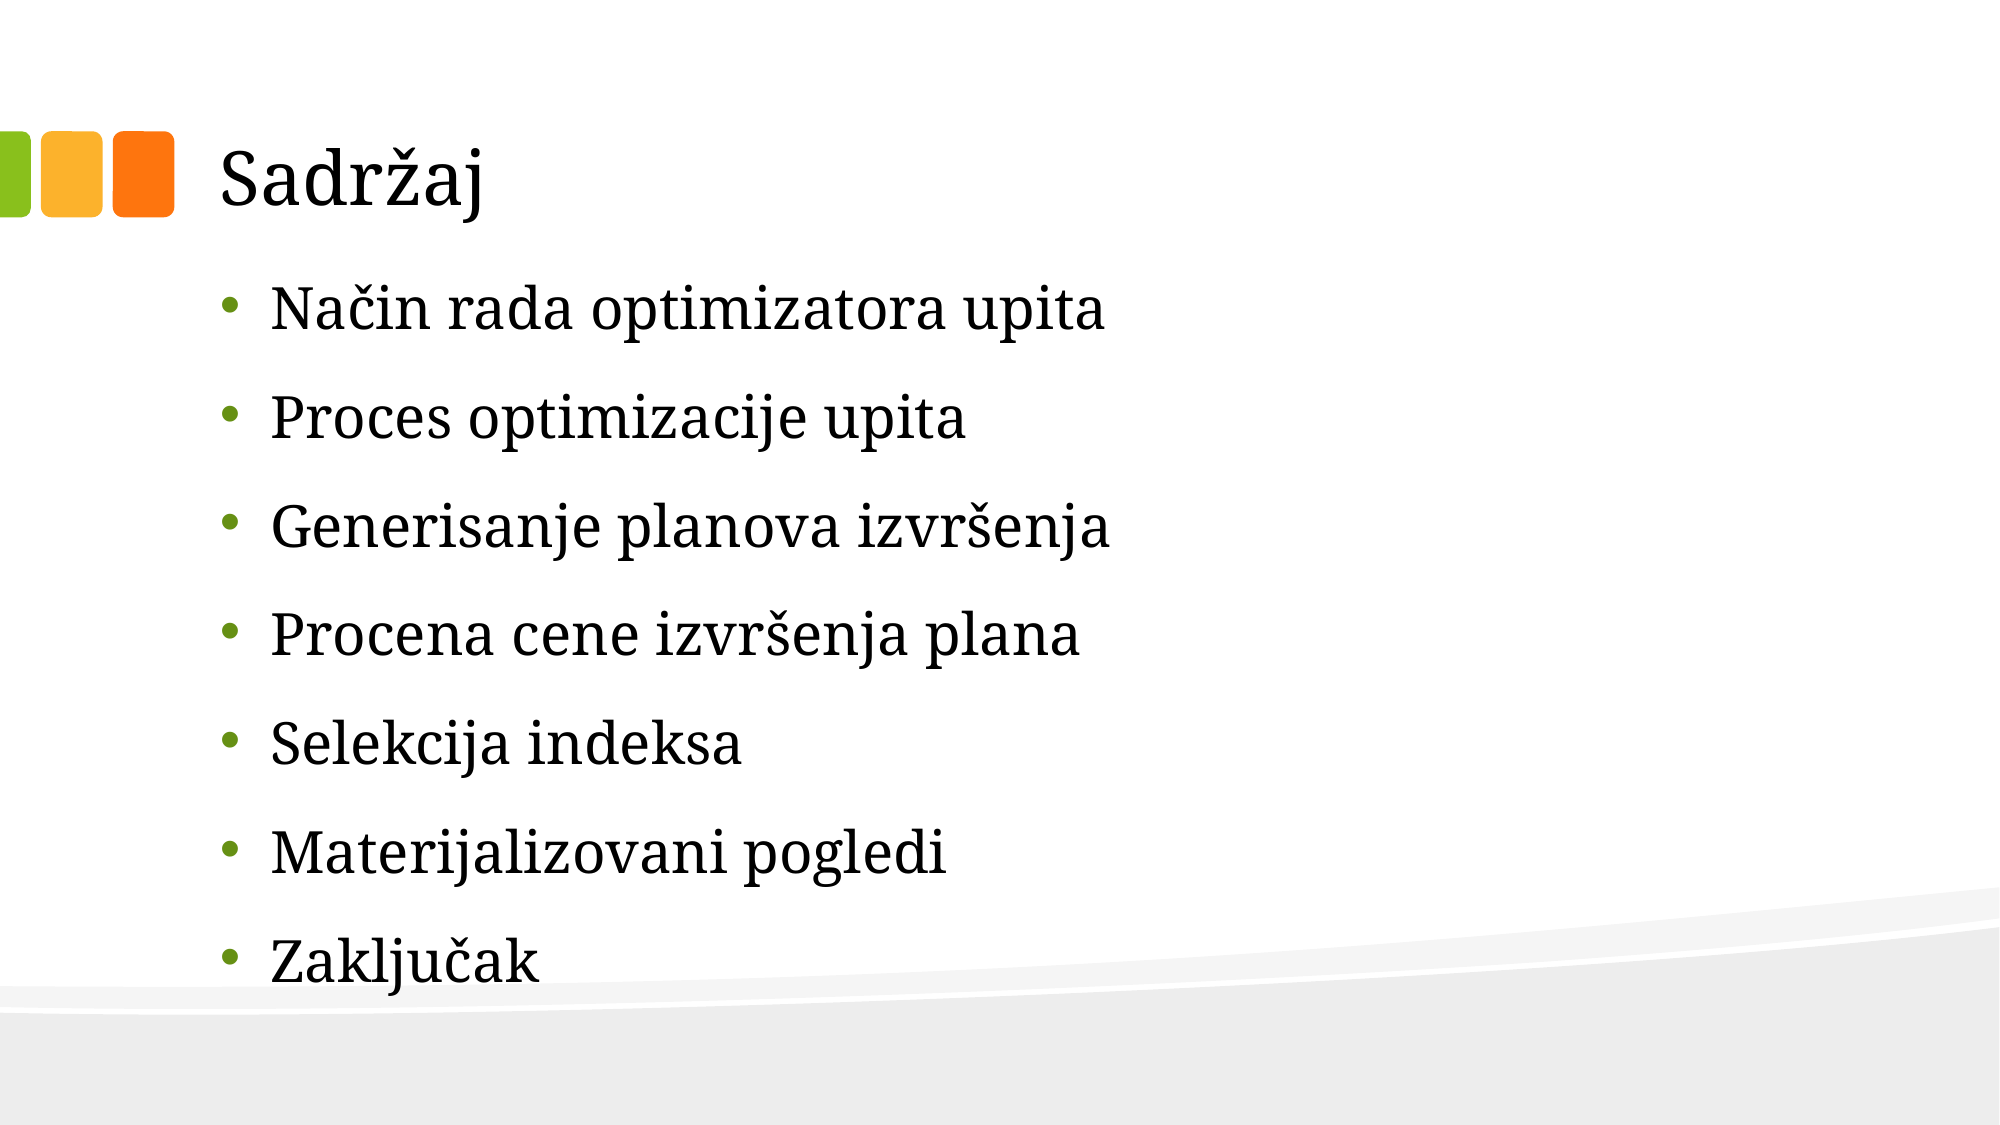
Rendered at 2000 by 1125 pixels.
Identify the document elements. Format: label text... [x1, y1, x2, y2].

title Sadržaj [199, 24, 1800, 238]
list Način rada optimizatora upita Proces optimizacije upita Generisanje planova izvršenja Procena cene izvršenja plana Selekcija indeksa Materijalizovani pogledi Zaključak [199, 262, 1800, 1013]
